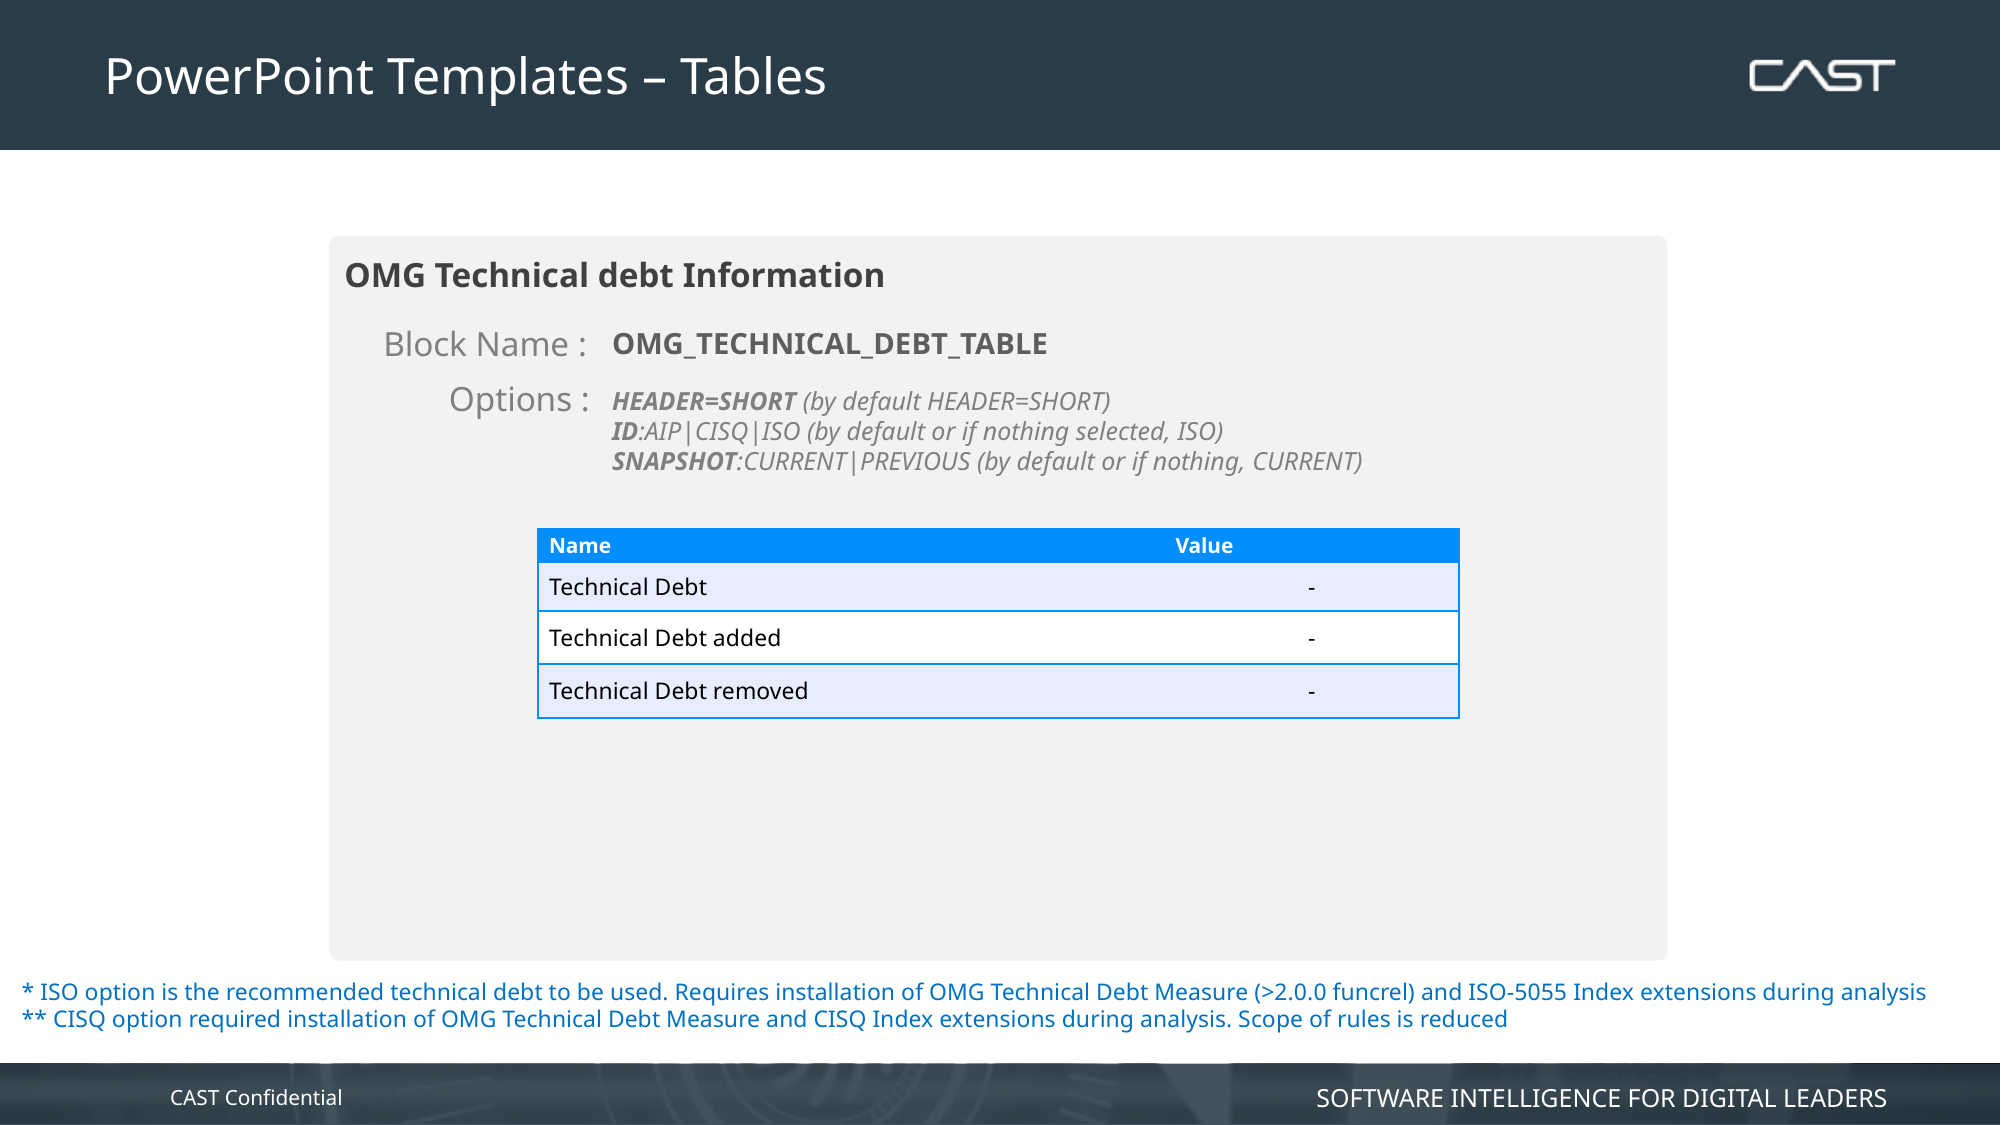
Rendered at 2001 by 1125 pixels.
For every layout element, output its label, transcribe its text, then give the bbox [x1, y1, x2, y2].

title PowerPoint Templates – Tables [89, 6, 1527, 150]
text_box * ISO option is the recommended technical debt to be used. Requires installation of OMG Technical Debt Measure (>2.0.0 funcrel) and ISO-5055 Index extensions during analysis ** CISQ option required installation of OMG Technical Debt Measure and CISQ Index extensions during analysis. Scope of rules is reduced [6, 969, 1966, 1077]
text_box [314, 235, 1686, 961]
picture [1733, 43, 1911, 107]
